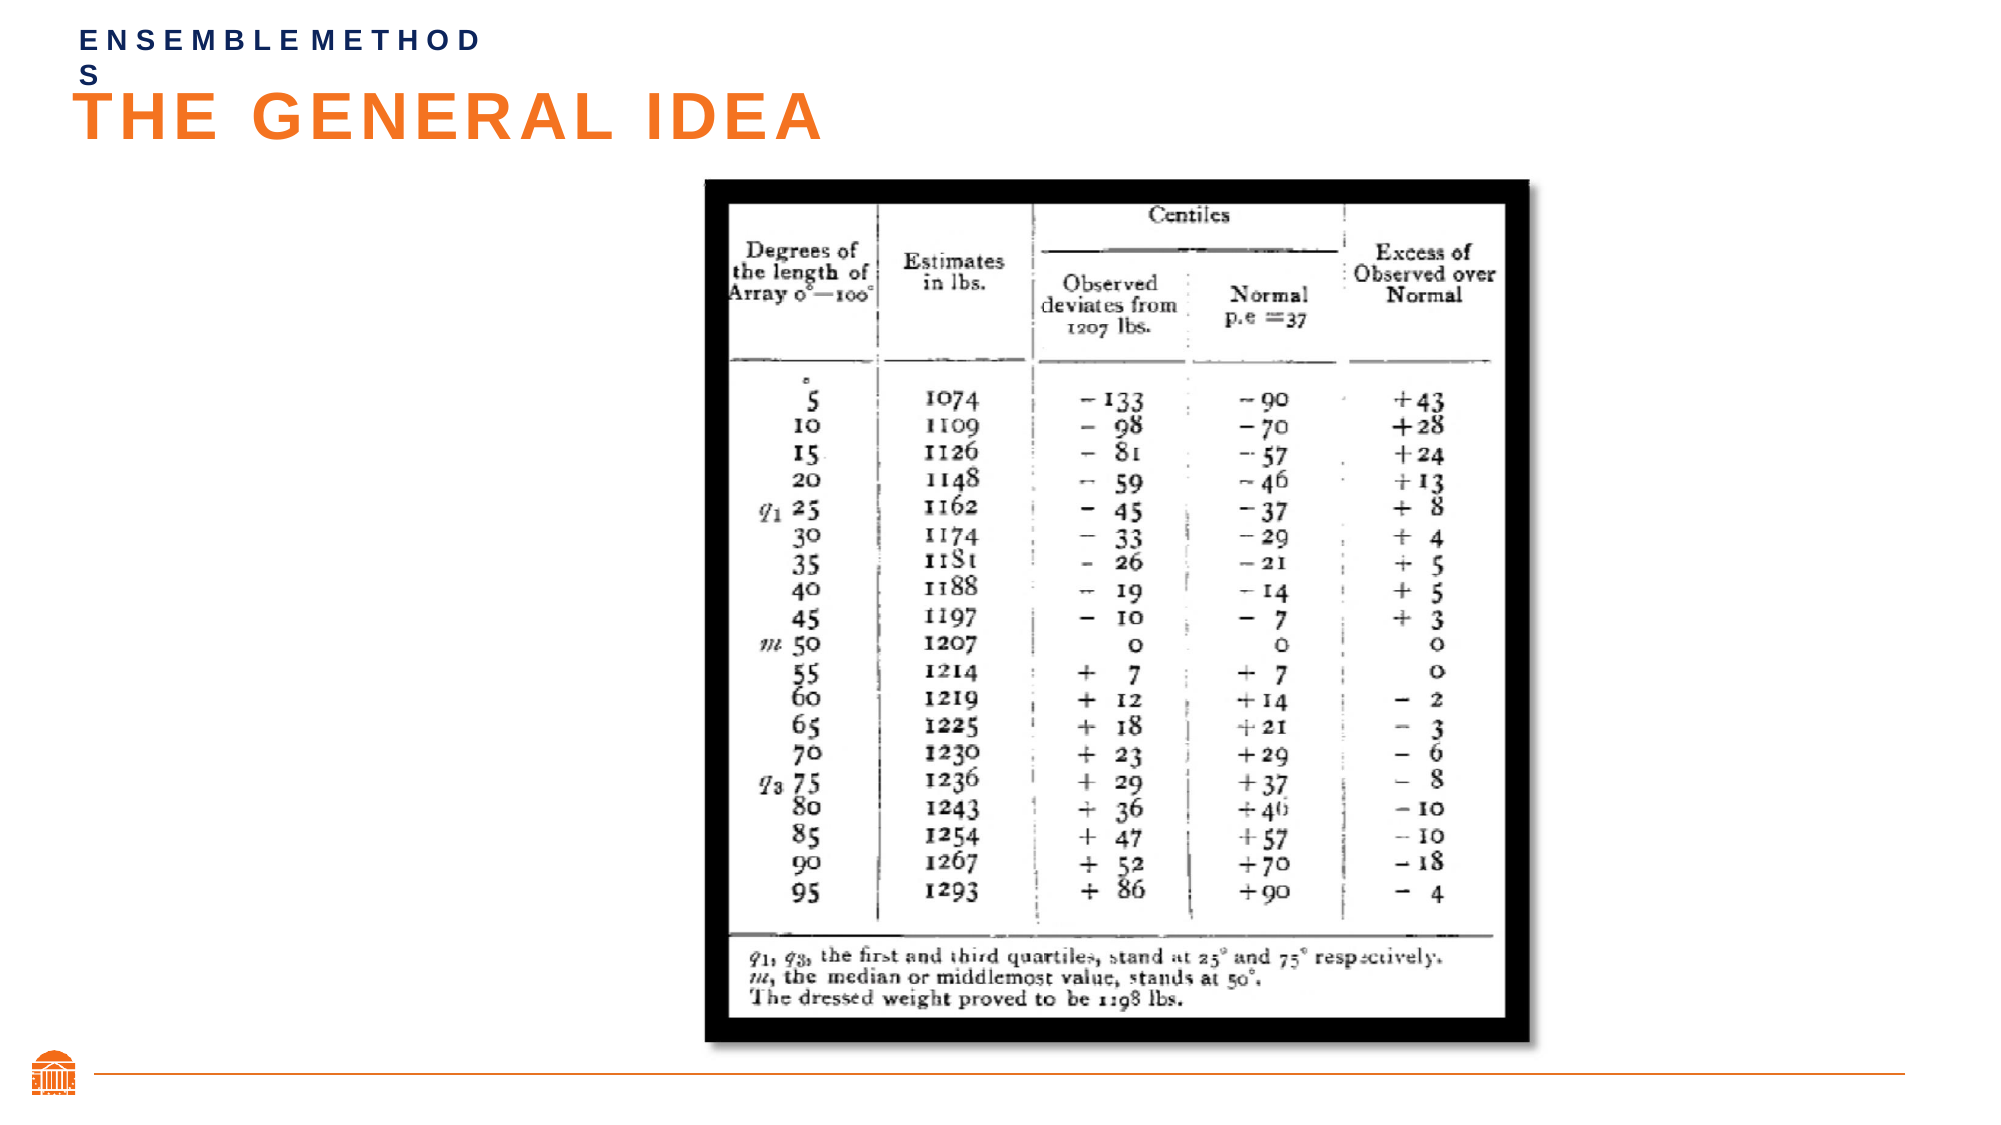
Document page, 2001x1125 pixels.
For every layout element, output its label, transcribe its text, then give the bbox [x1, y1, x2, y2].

title THE GENERAL IDEA [70, 70, 824, 261]
picture [32, 1050, 76, 1095]
text_box E N S E M B L E M E T H O D S [76, 19, 491, 92]
text_box [701, 176, 1548, 1061]
